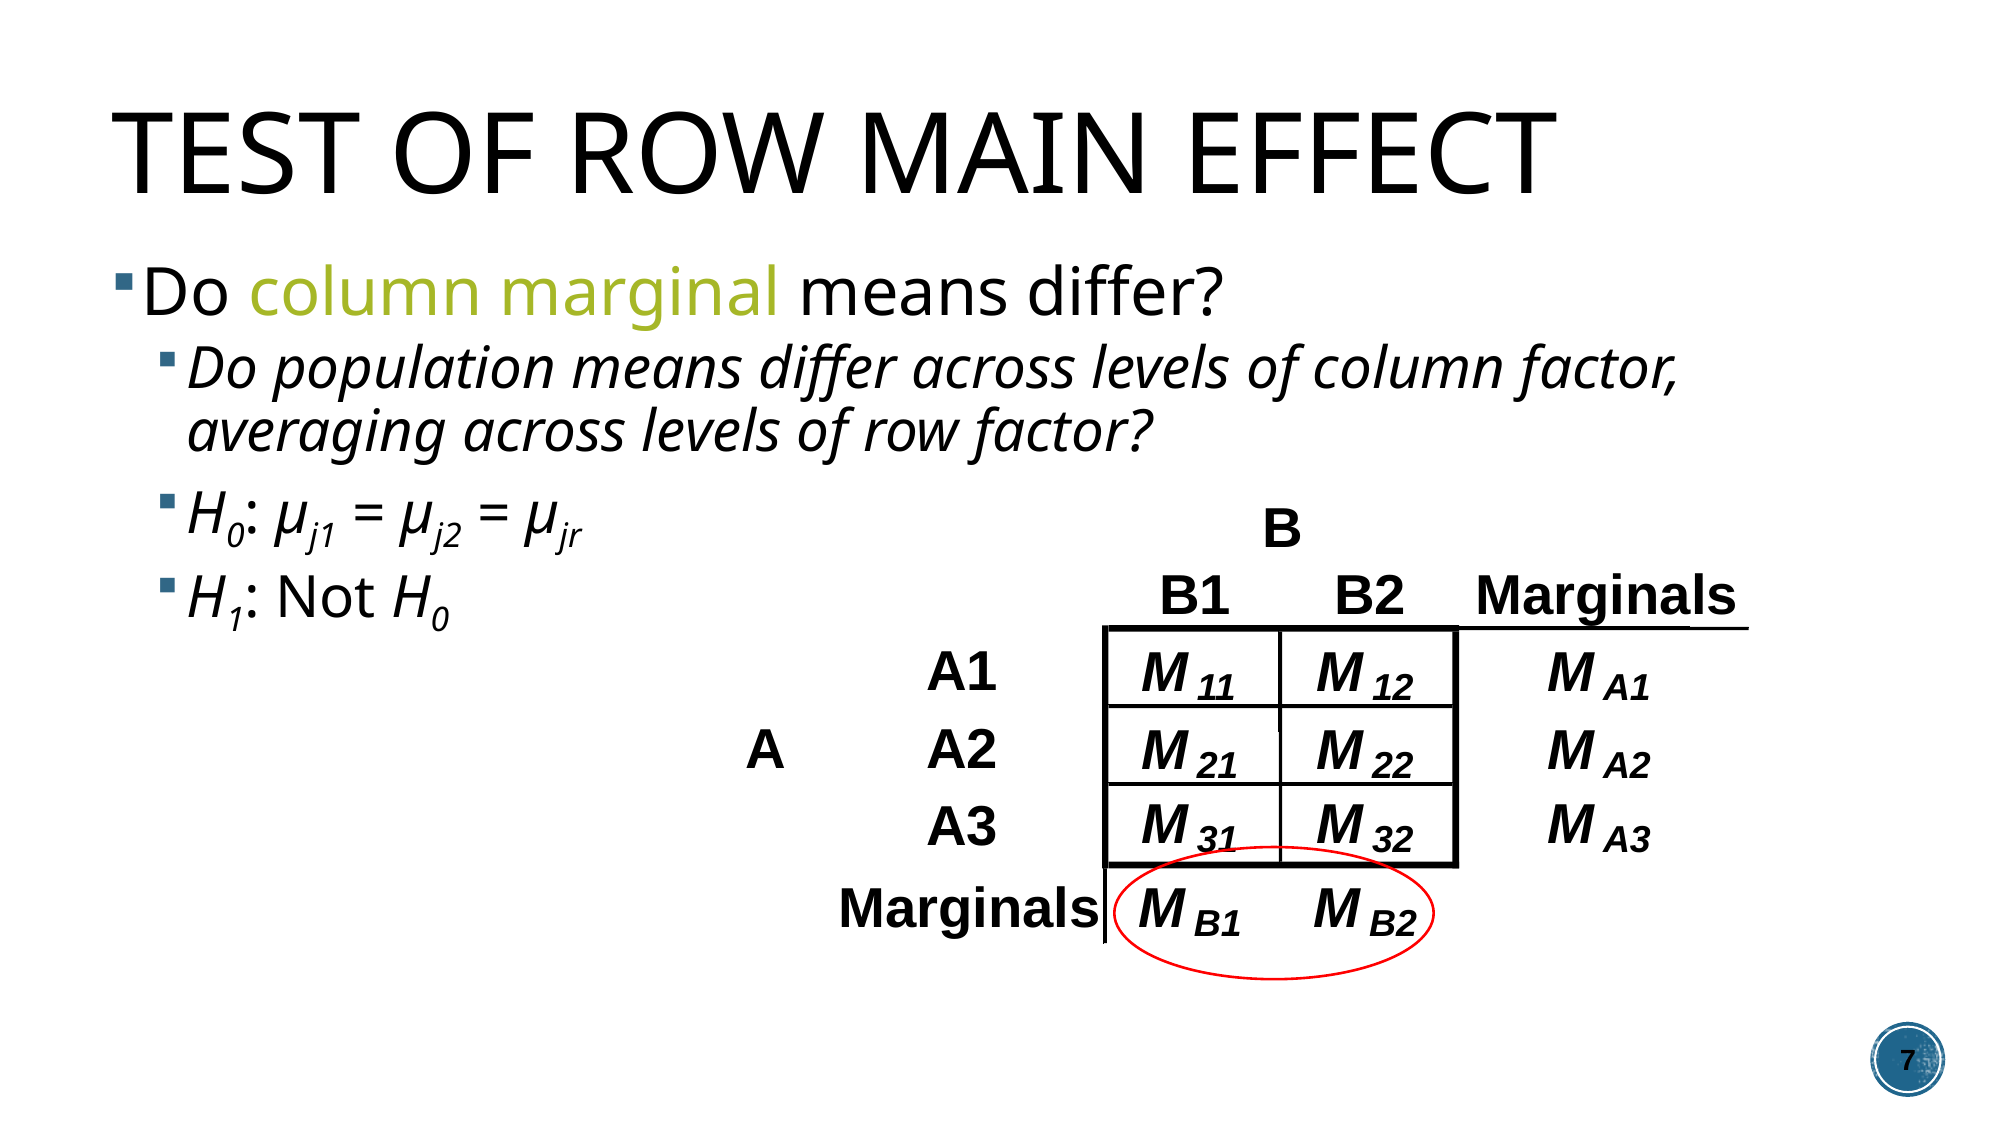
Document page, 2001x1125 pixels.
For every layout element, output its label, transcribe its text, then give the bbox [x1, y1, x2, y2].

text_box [713, 489, 1750, 1012]
slide_number 7 [1855, 1028, 1961, 1089]
title Test of Row Main Effect [96, 24, 1747, 249]
list Do column marginal means differ? Do population means differ across levels of column factor, averaging across levels of row factor? H0: μj1 = μj2 = μjr H1: Not H0 [96, 249, 1750, 1013]
